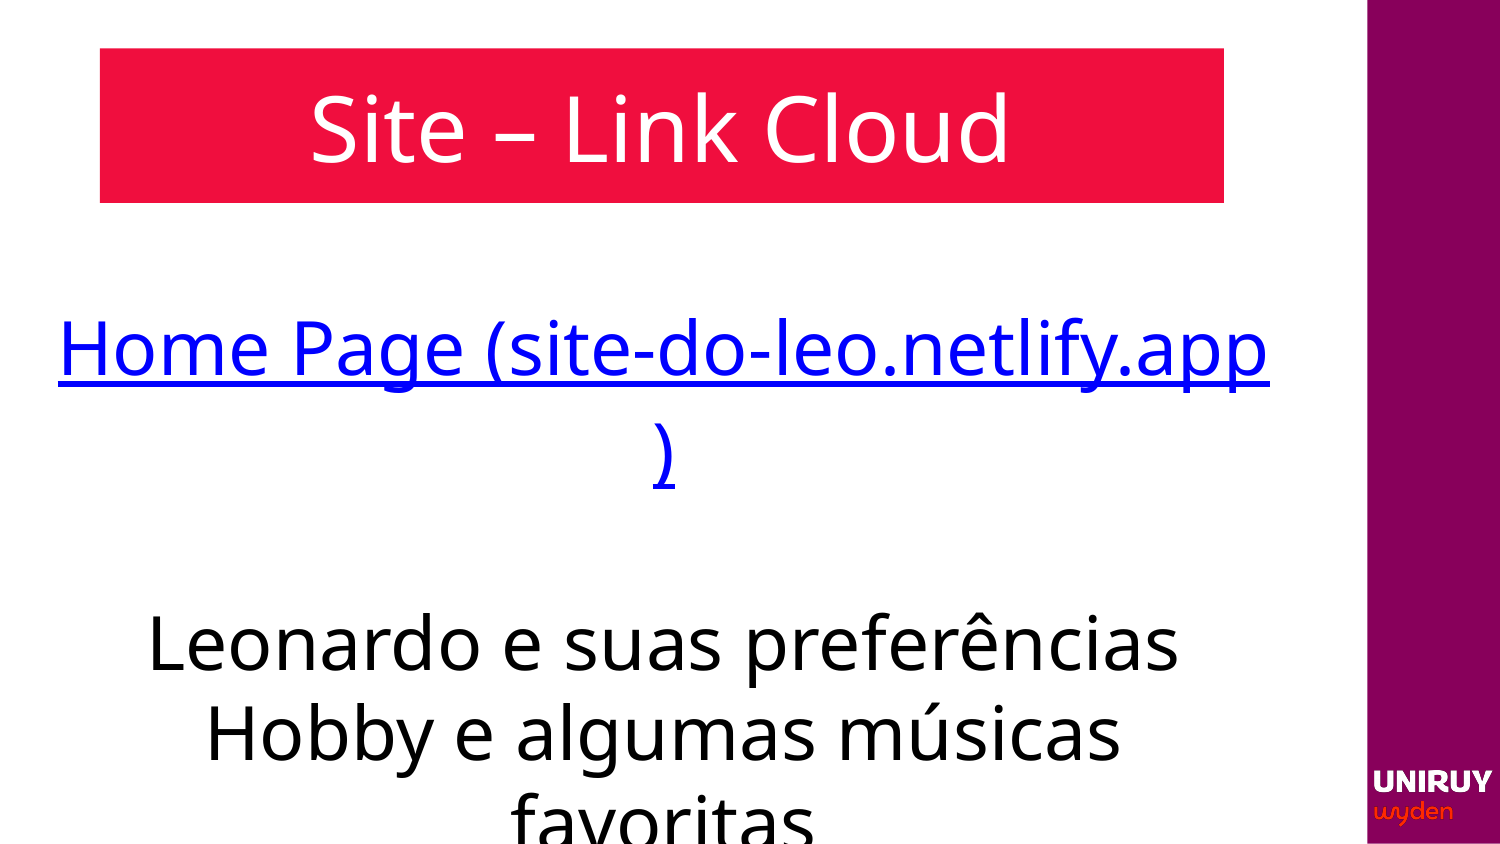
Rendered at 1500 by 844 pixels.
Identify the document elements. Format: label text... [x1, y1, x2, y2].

title Site – Link Cloud [99, 47, 1225, 204]
picture [1374, 770, 1493, 827]
text_box Home Page (site-do-leo.netlify.app) Leonardo e suas preferências Hobby e algumas músicas favoritas [39, 293, 1288, 844]
